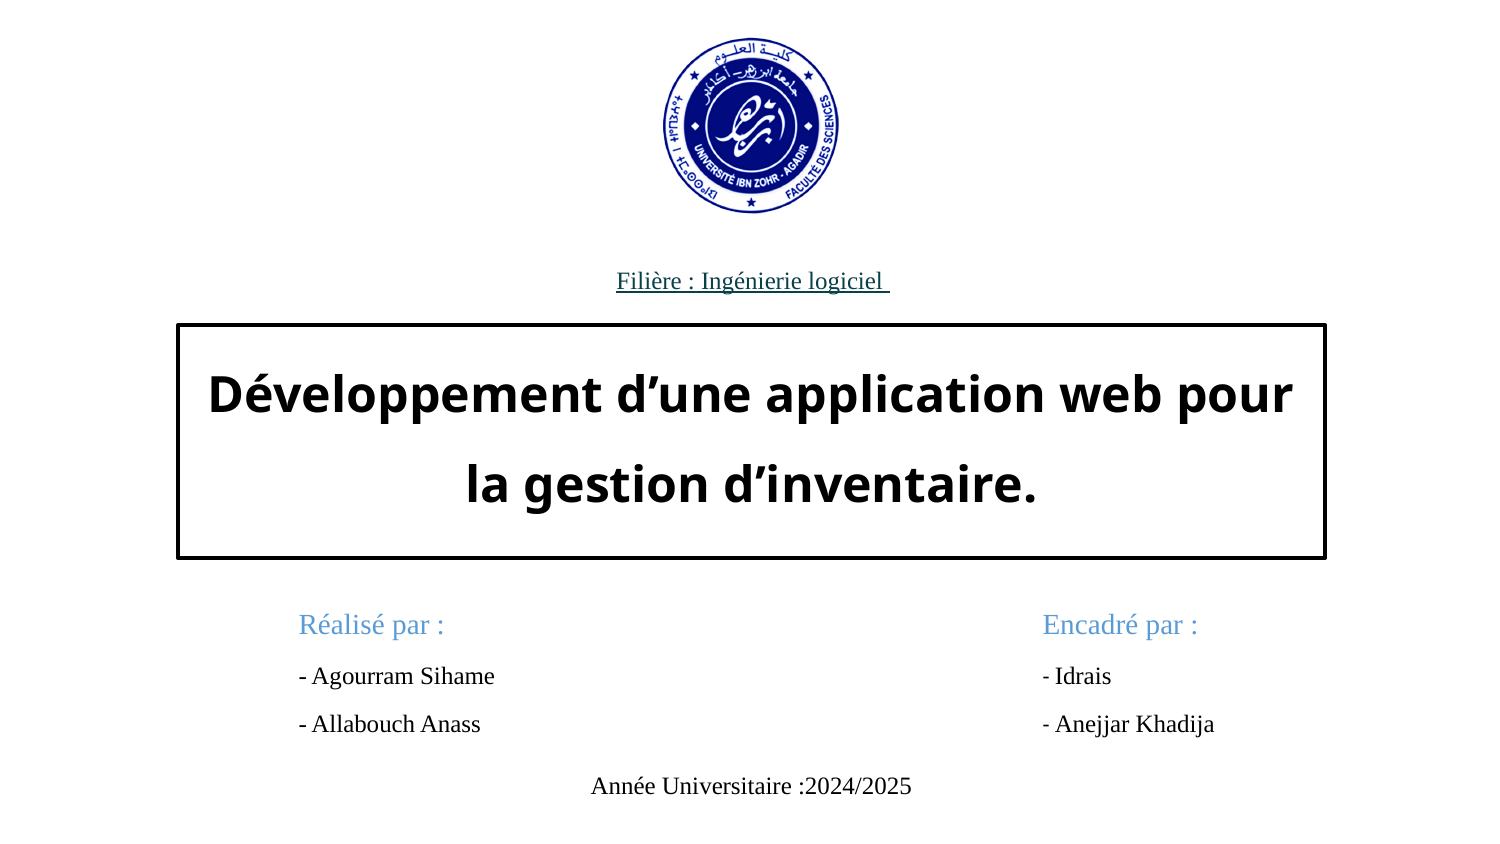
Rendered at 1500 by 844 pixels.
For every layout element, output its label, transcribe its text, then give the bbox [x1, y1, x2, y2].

text_box Filière : Ingénierie logiciel [595, 242, 905, 302]
text_box Développement d’une application web pour la gestion d’inventaire. [176, 323, 1327, 560]
text_box Année Universitaire :2024/2025 [557, 760, 946, 815]
picture [652, 28, 851, 226]
text_box Encadré par : - Idrais - Anejjar Khadija [1027, 595, 1349, 746]
text_box Réalisé par : - Agourram Sihame - Allabouch Anass [283, 595, 662, 746]
